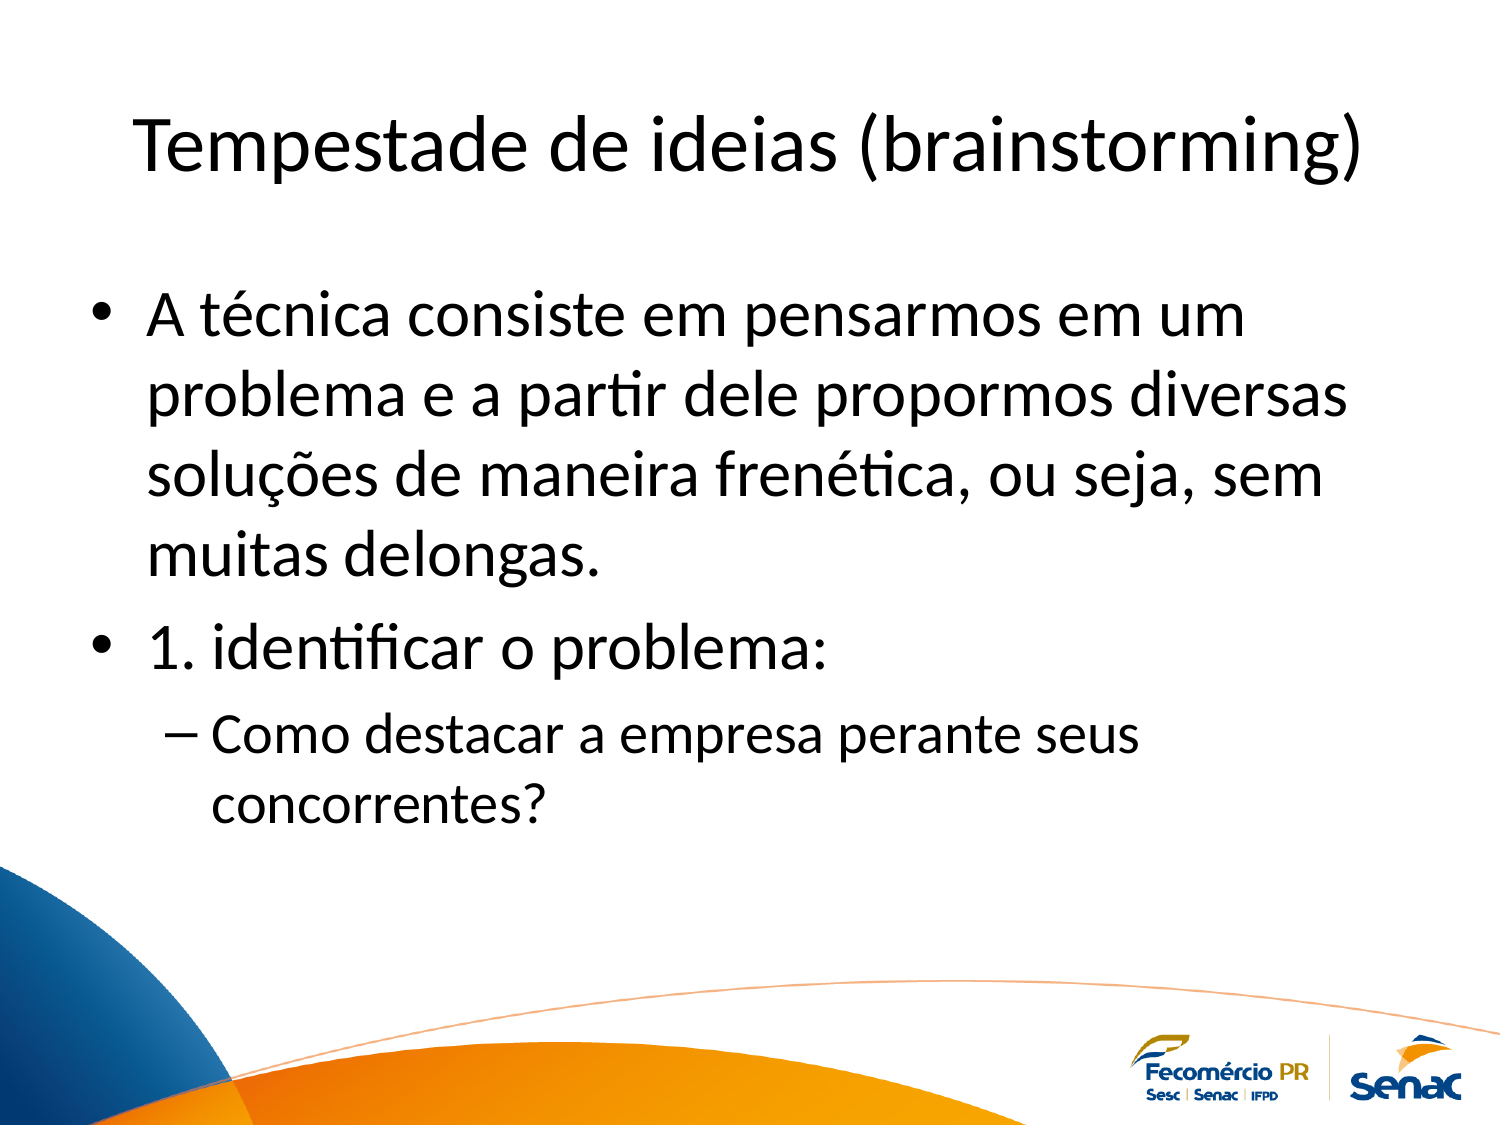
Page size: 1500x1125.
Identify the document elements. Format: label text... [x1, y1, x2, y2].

title Tempestade de ideias (brainstorming) [75, 45, 1425, 233]
list A técnica consiste em pensarmos em um problema e a partir dele propormos diversas soluções de maneira frenética, ou seja, sem muitas delongas. 1. identificar o problema: Como destacar a empresa perante seus concorrentes? [75, 262, 1425, 1005]
picture [0, 0, 1500, 1125]
